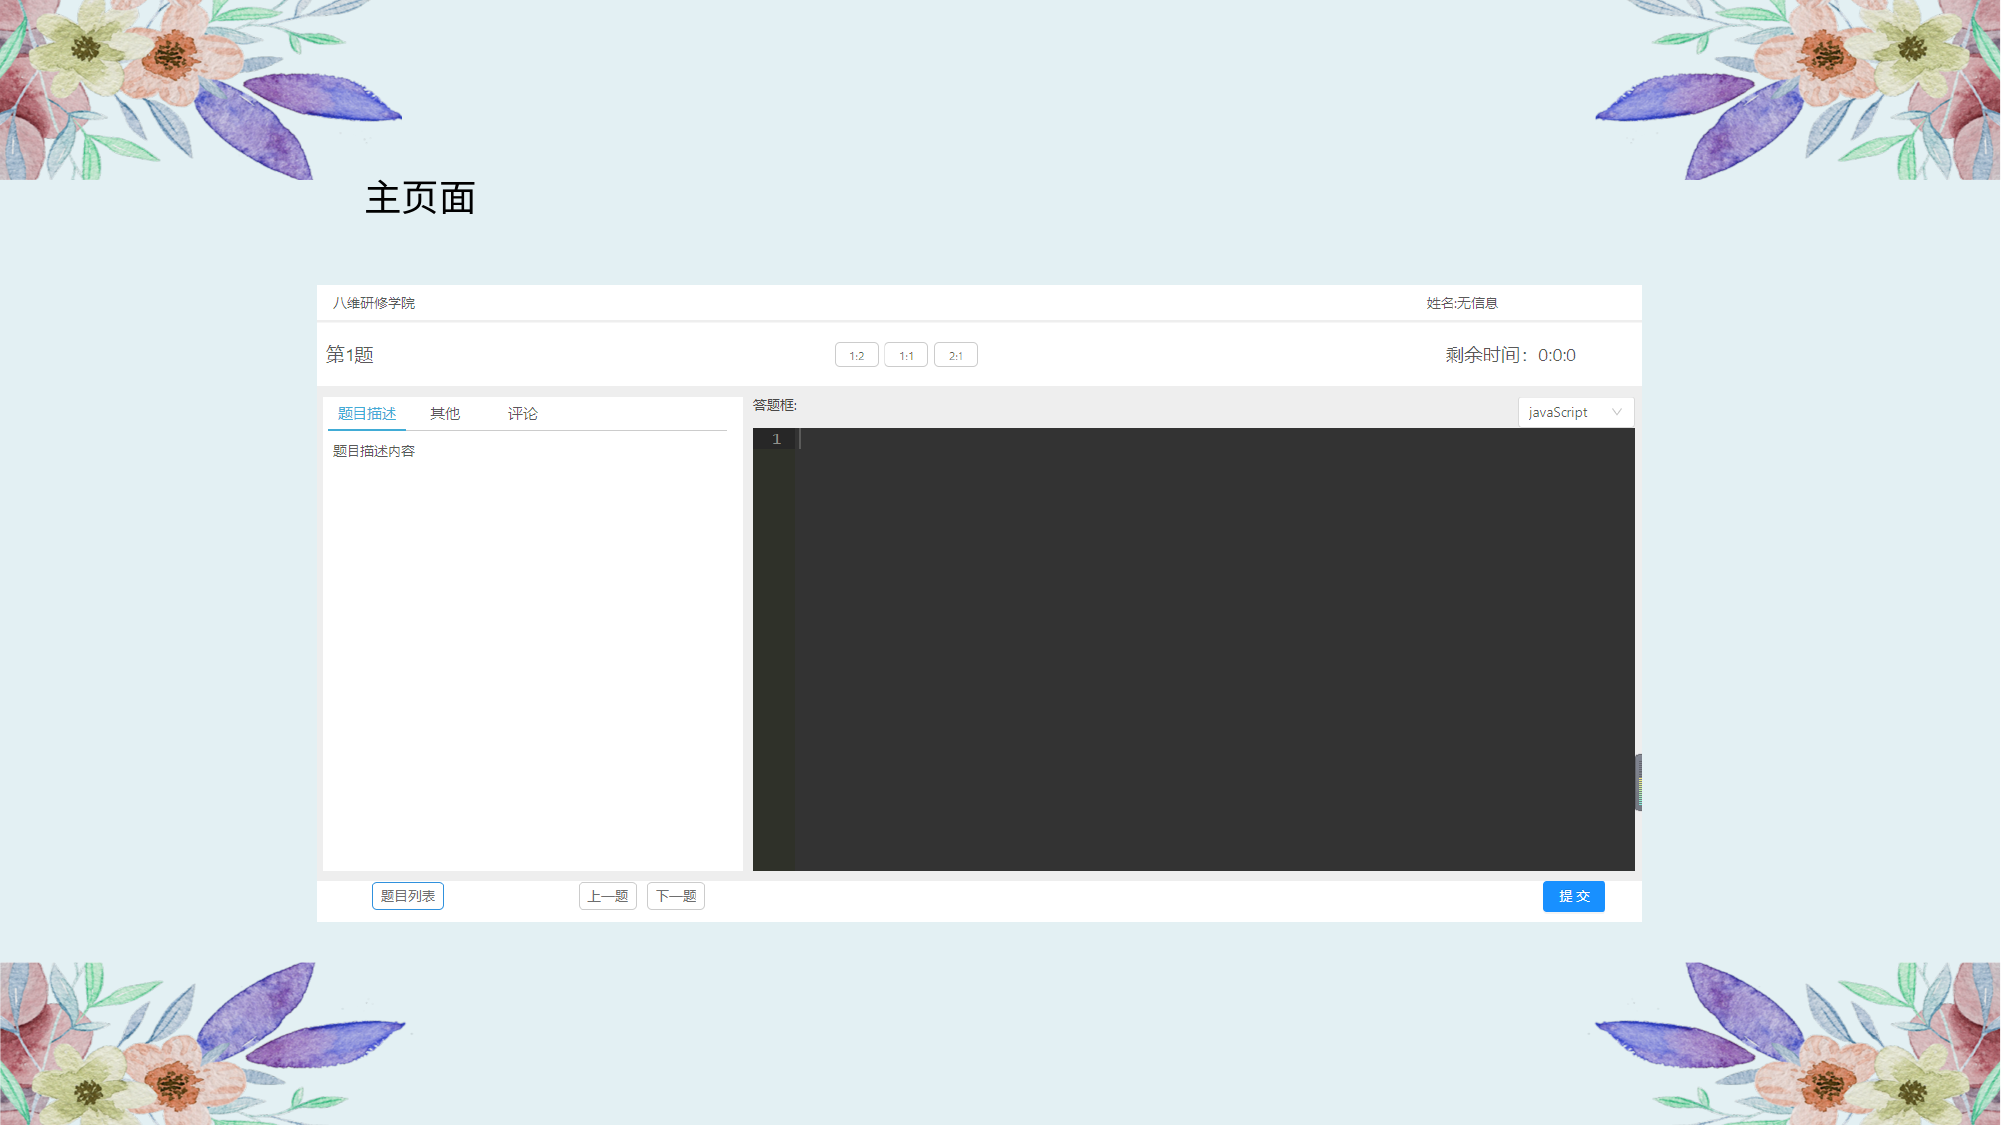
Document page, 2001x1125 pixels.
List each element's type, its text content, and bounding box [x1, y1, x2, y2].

text_box 主页面 [349, 166, 647, 227]
picture [1596, 0, 2001, 179]
picture [0, 0, 402, 179]
picture [317, 285, 1642, 922]
picture [1, 963, 530, 1125]
picture [1470, 963, 2000, 1125]
